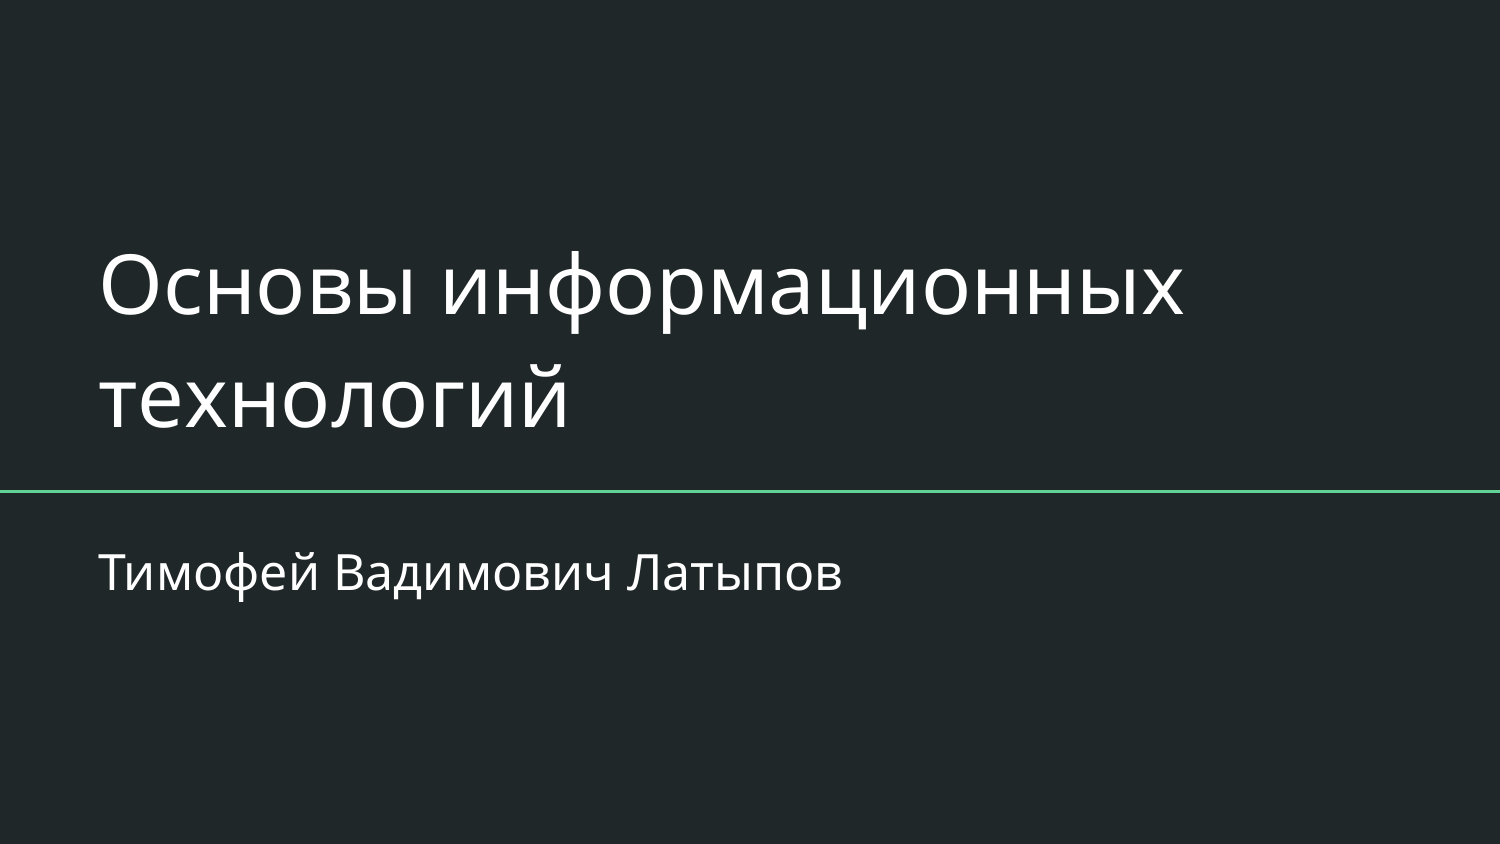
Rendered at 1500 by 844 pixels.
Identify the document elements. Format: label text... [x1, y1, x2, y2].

subtitle Тимофей Вадимович Латыпов [83, 522, 1417, 626]
title Основы информационных технологий [83, 206, 1417, 467]
